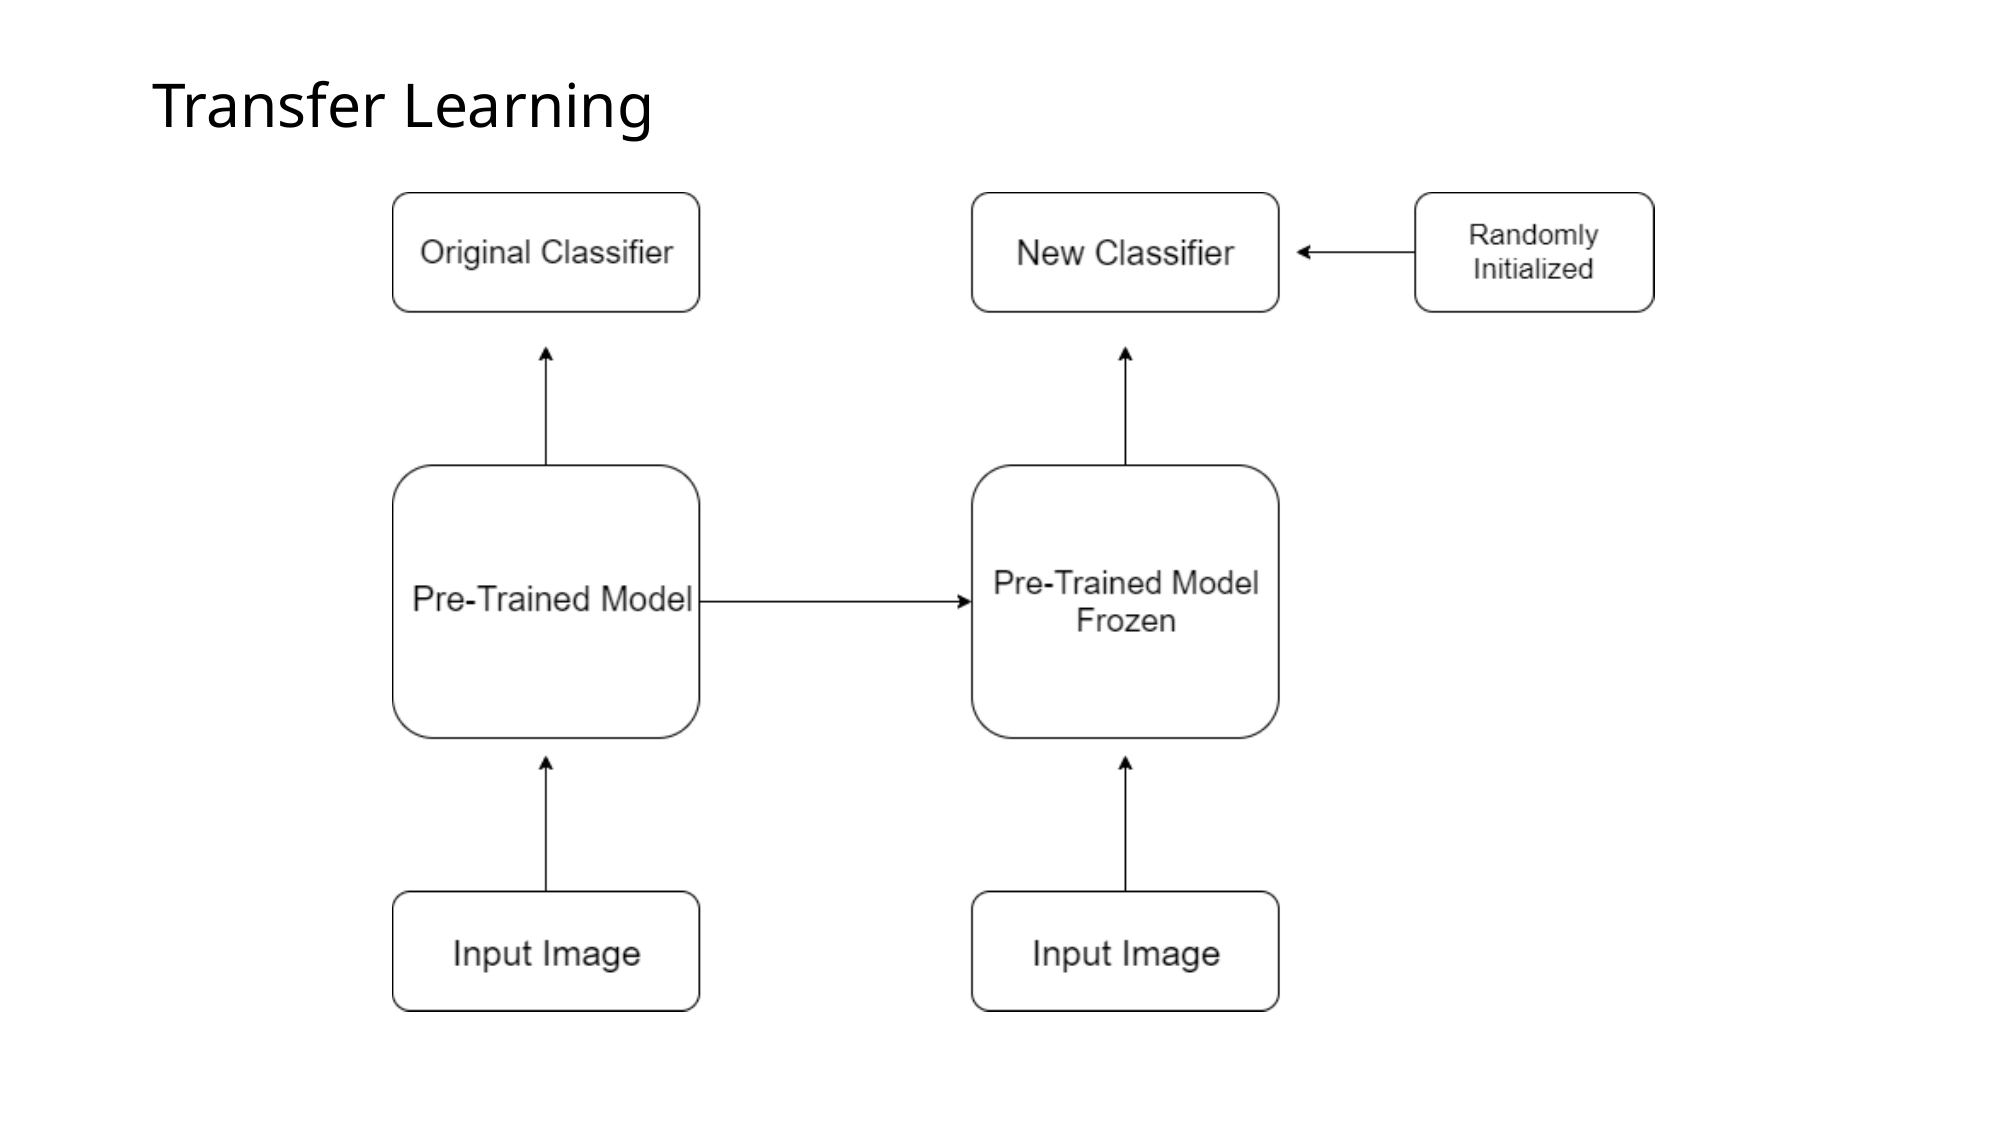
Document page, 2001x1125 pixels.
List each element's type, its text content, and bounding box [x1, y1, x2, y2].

picture [392, 192, 1655, 1013]
title Transfer Learning [137, 59, 1024, 150]
